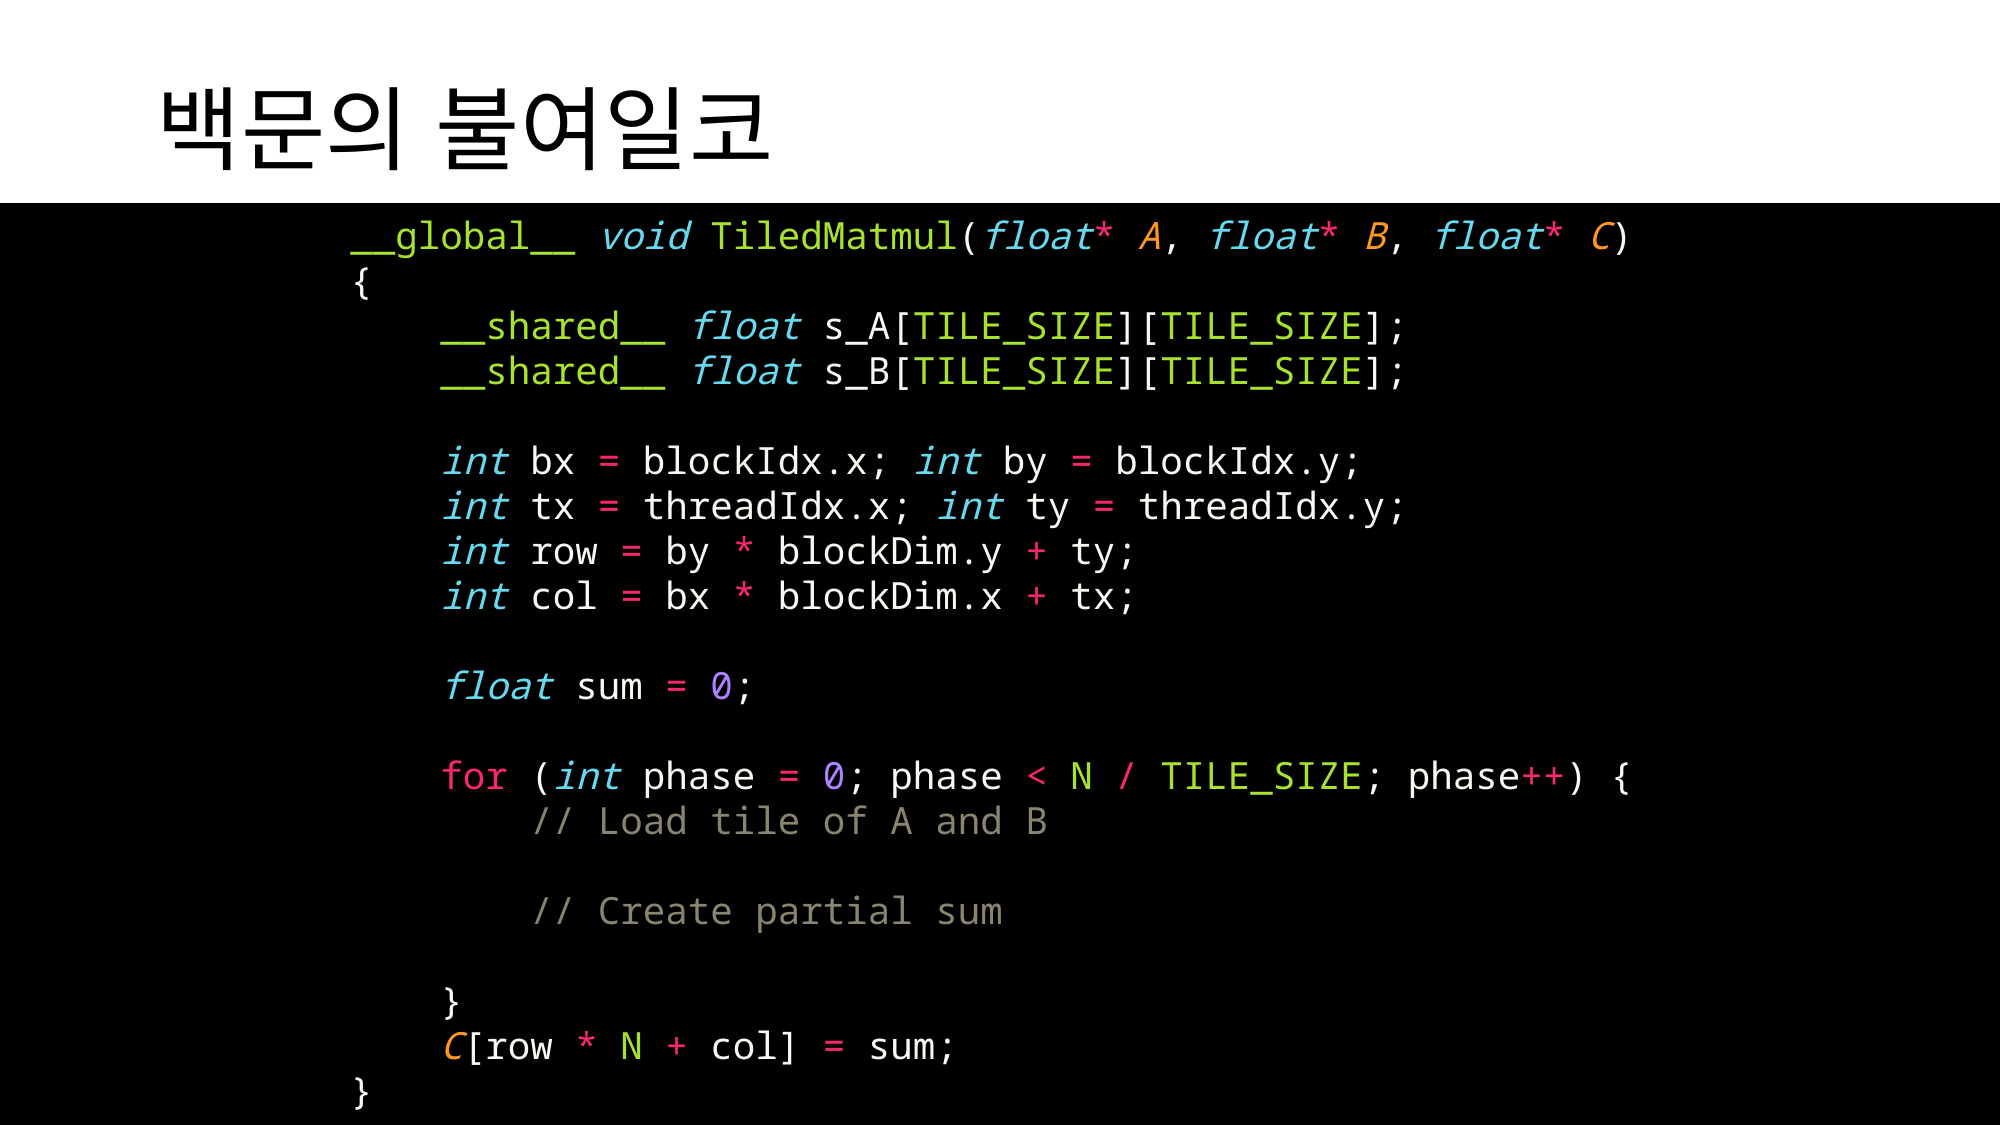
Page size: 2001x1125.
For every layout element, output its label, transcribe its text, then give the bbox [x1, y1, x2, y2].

text_box __global__ void TiledMatmul(float* A, float* B, float* C) { __shared__ float s_A[TILE_SIZE][TILE_SIZE]; __shared__ float s_B[TILE_SIZE][TILE_SIZE]; int bx = blockIdx.x; int by = blockIdx.y; int tx = threadIdx.x; int ty = threadIdx.y; int row = by * blockDim.y + ty; int col = bx * blockDim.x + tx; float sum = 0; for (int phase = 0; phase < N / TILE_SIZE; phase++) { // Load tile of A and B // Create partial sum } C[row * N + col] = sum; } [335, 204, 1980, 1125]
text_box [0, 203, 2000, 1125]
title 백문의 불여일코 [141, 24, 1867, 203]
